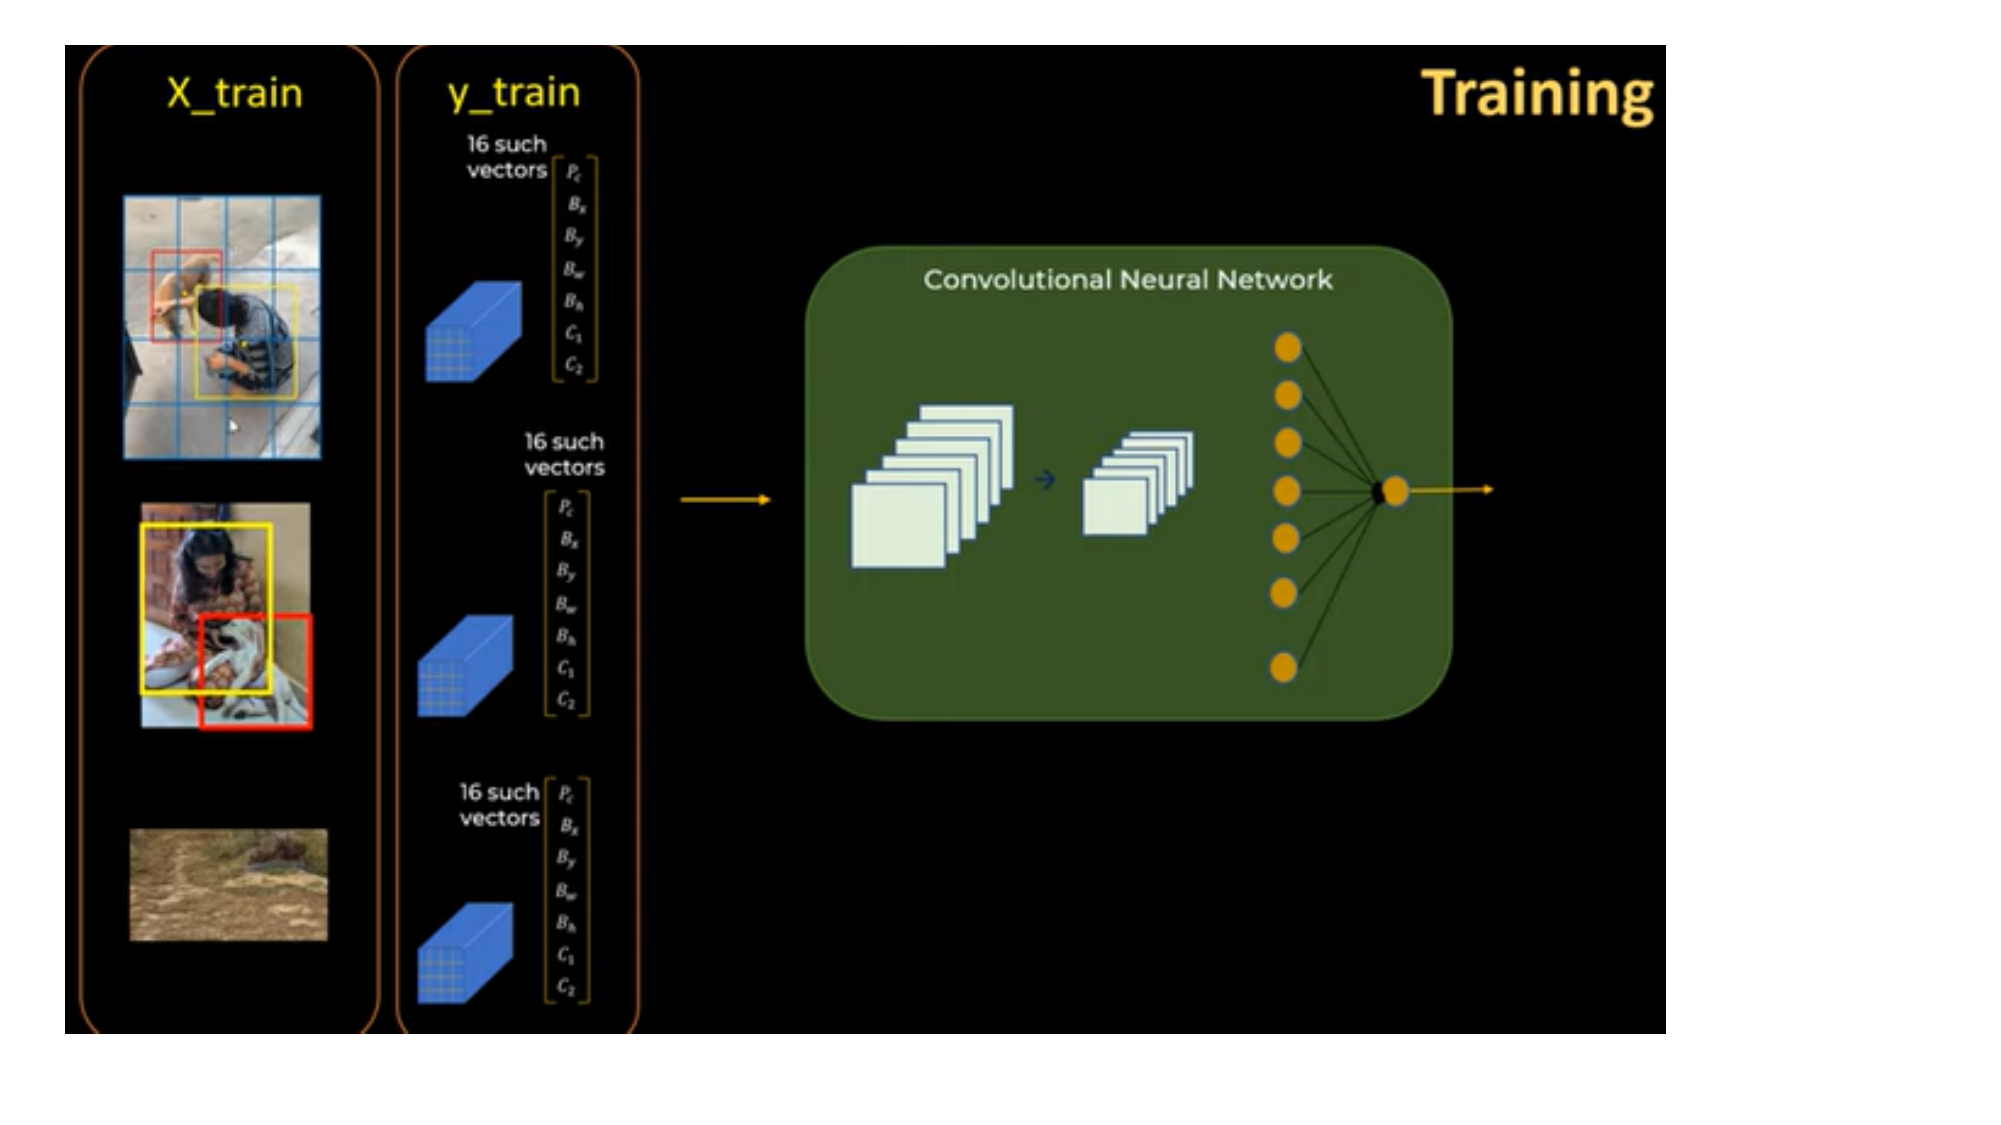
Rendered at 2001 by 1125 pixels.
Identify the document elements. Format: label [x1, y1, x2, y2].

picture [65, 45, 1666, 1034]
